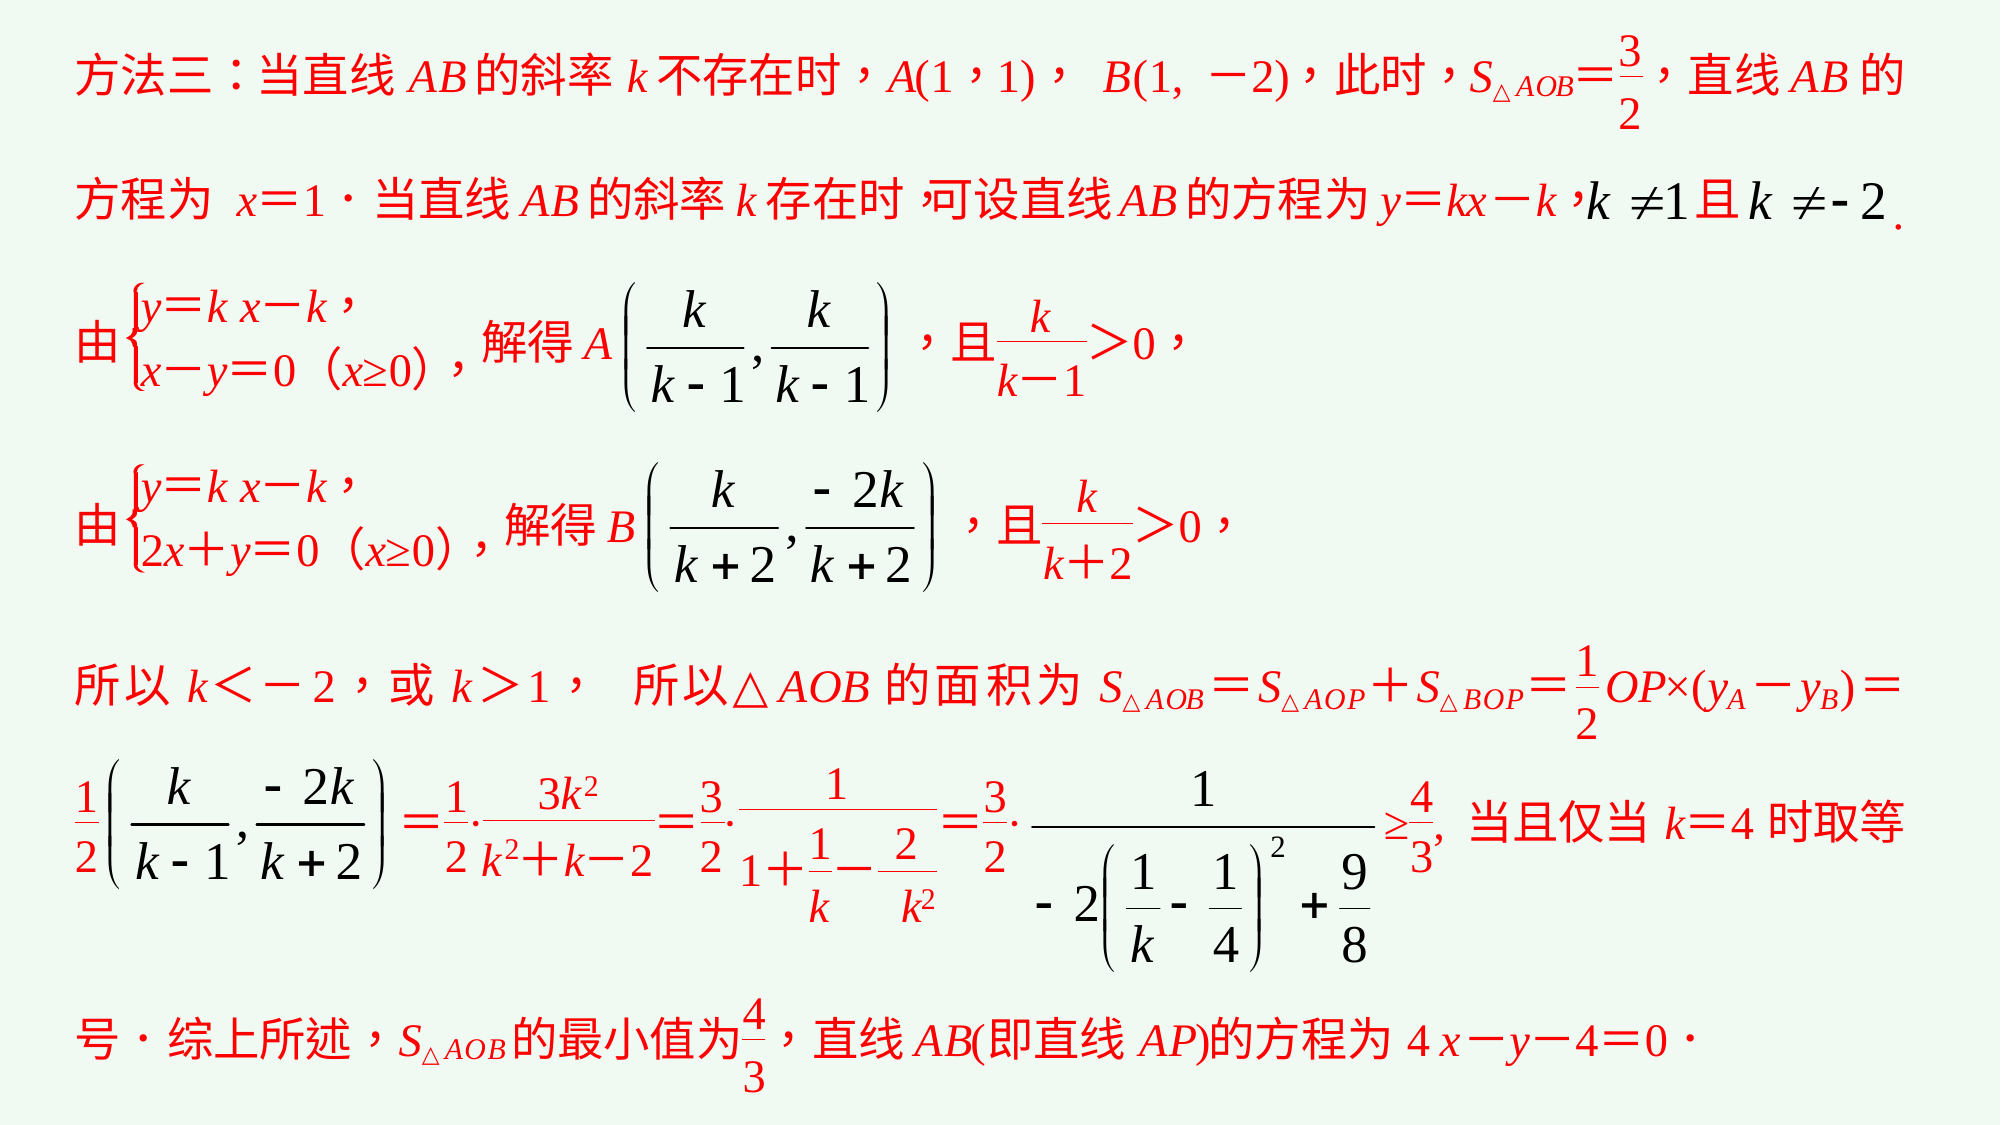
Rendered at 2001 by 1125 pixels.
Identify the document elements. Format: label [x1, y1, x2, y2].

text_box [74, 22, 1907, 1102]
